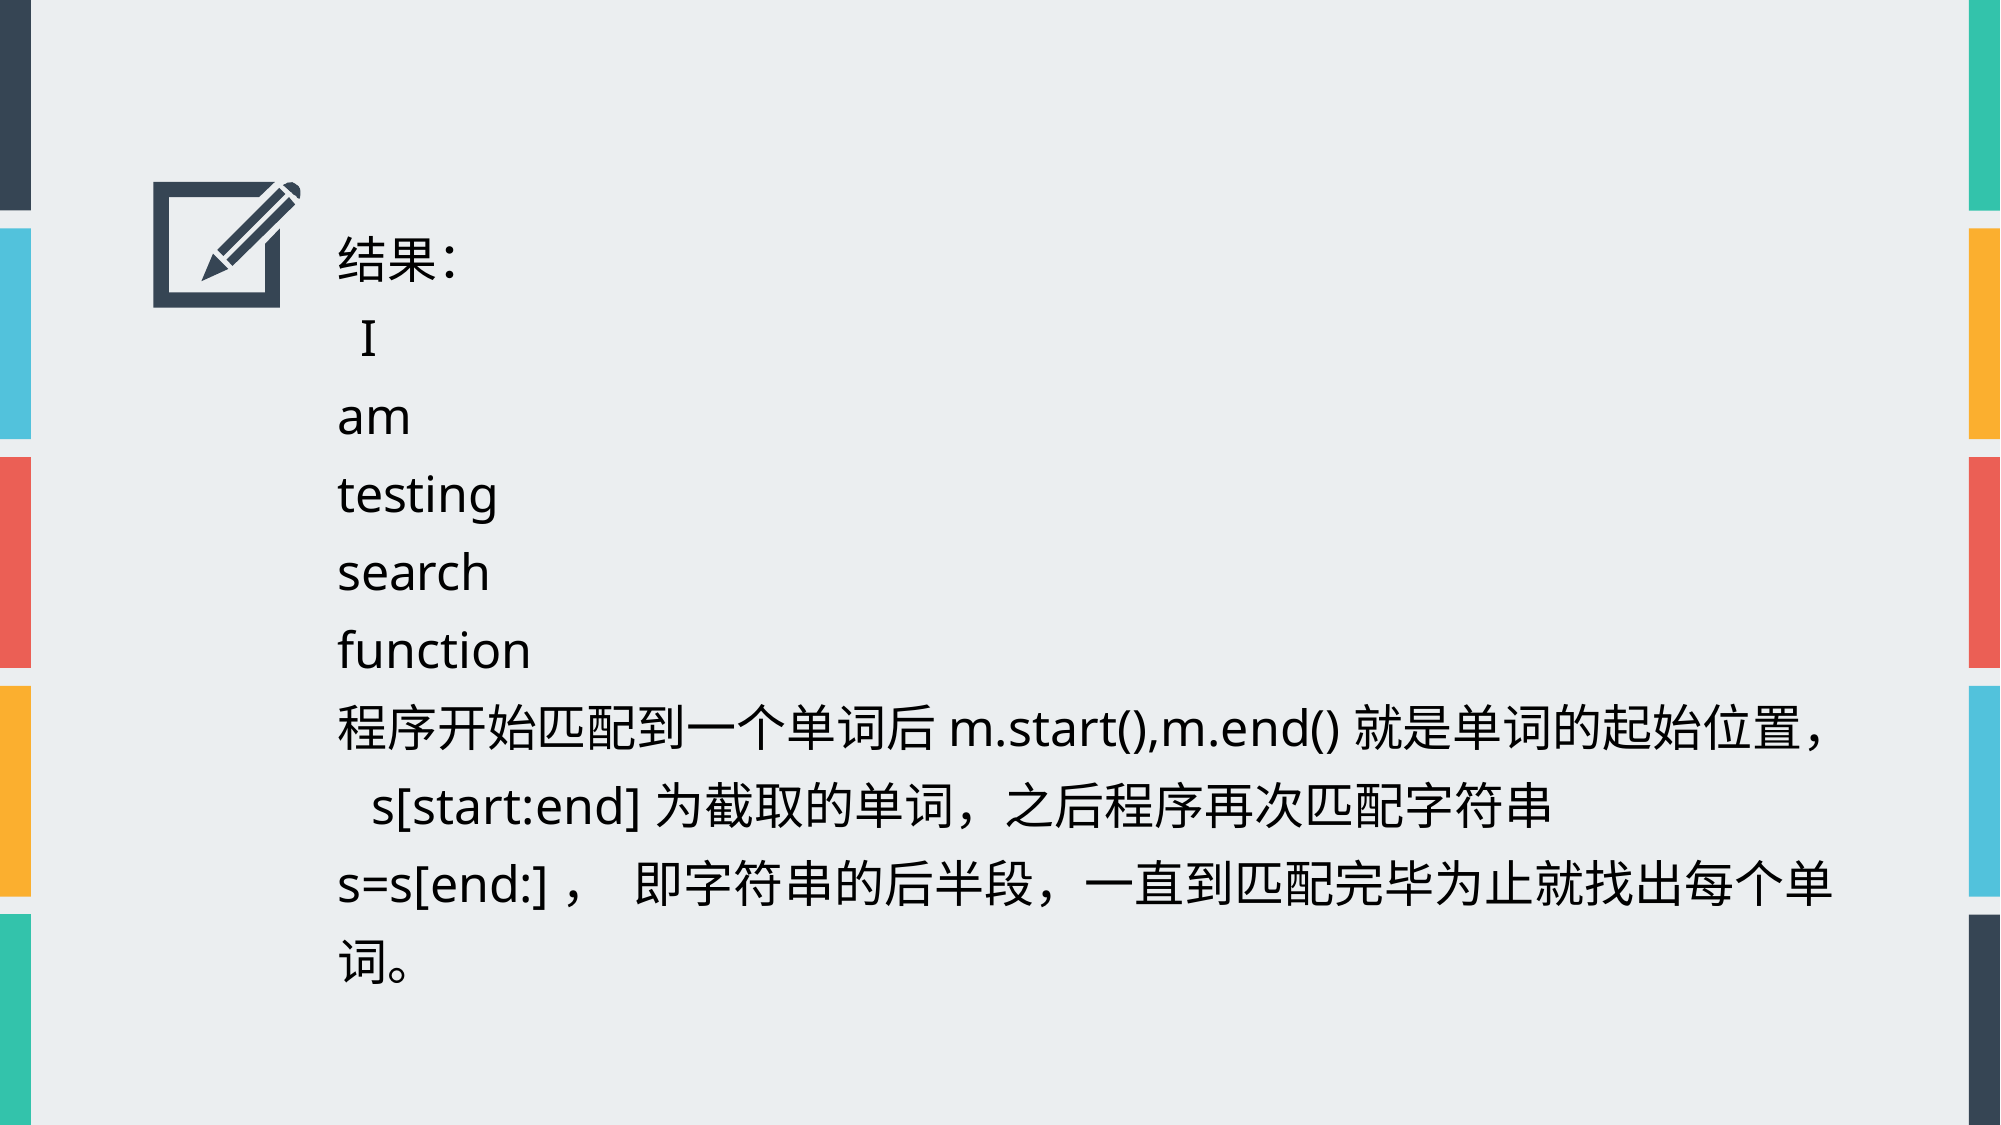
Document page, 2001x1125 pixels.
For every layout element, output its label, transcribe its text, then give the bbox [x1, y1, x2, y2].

text_box [1968, 685, 2000, 897]
text_box [0, 0, 31, 211]
text_box 结果： I am testing search function 程序开始匹配到一个单词后m.start(),m.end()就是单词的起始位置， s[start:end]为截取的单词，之后程序再次匹配字符串s=s[end:]， 即字符串的后半段，一直到匹配完毕为止就找出每个单词。 [335, 208, 1837, 991]
text_box [1968, 457, 2000, 668]
text_box [0, 228, 31, 440]
text_box [1968, 0, 2000, 211]
text_box [1968, 914, 2000, 1125]
text_box [1968, 228, 2000, 440]
text_box [0, 914, 31, 1125]
picture [282, 182, 301, 199]
text_box [0, 685, 31, 897]
text_box [0, 457, 31, 668]
